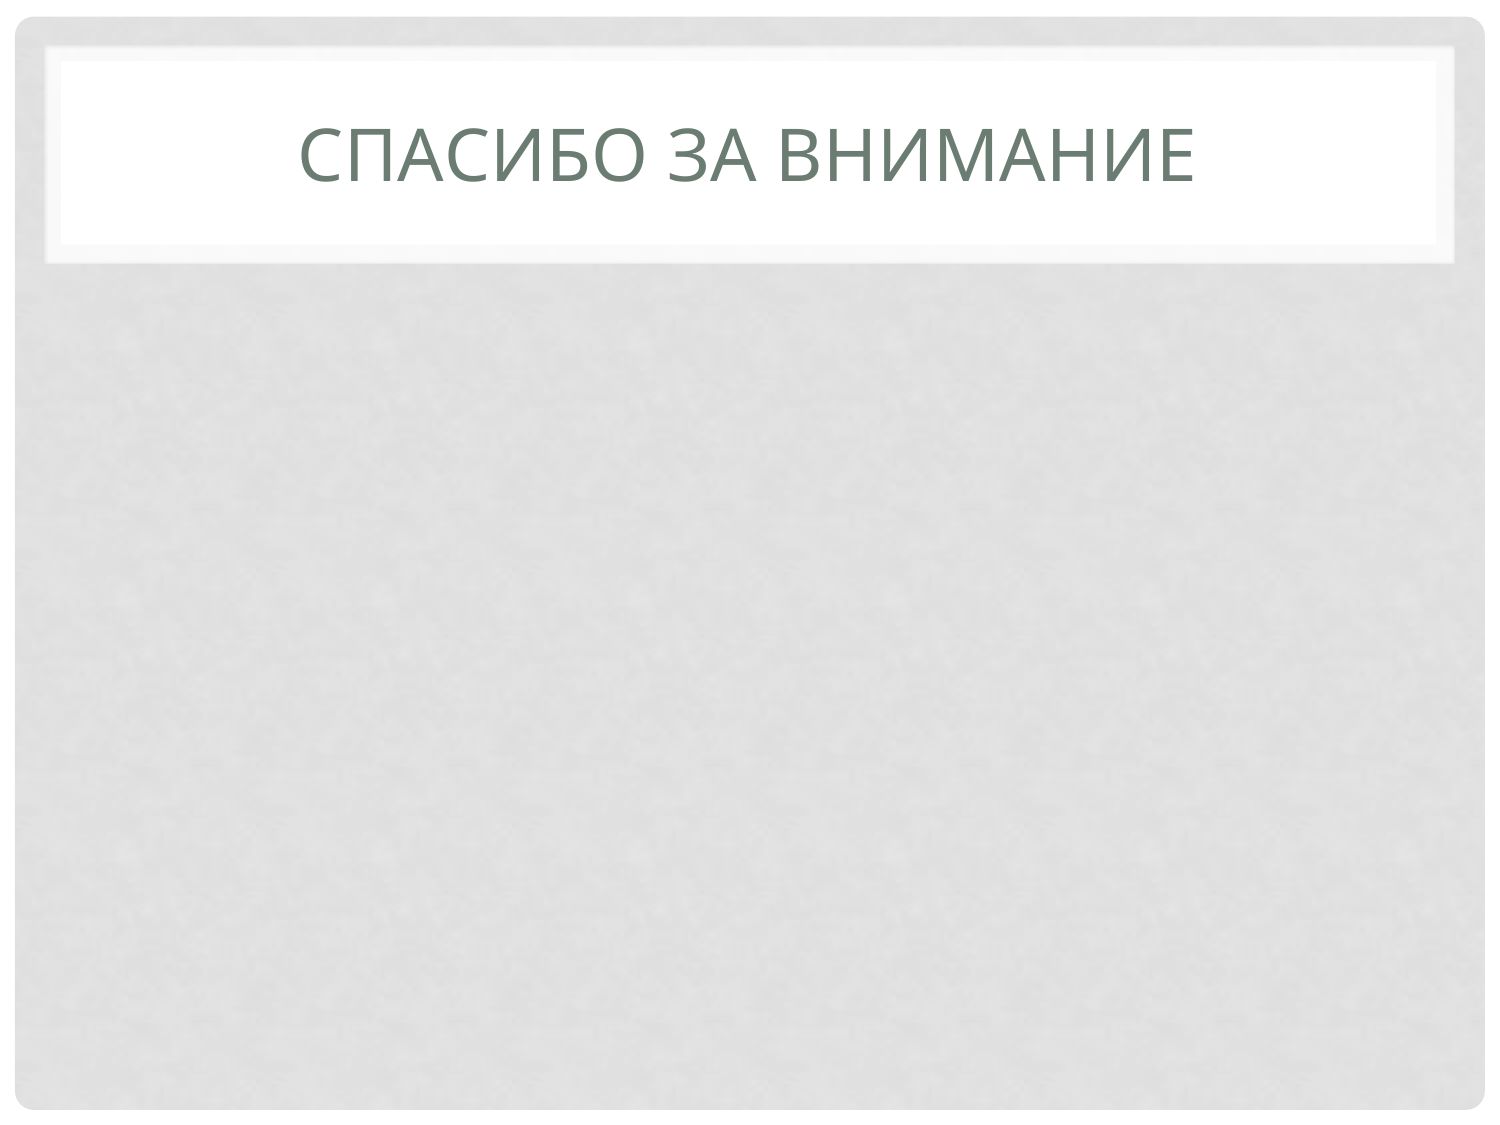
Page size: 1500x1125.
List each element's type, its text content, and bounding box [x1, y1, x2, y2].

title Спасибо за внимание [69, 66, 1425, 238]
